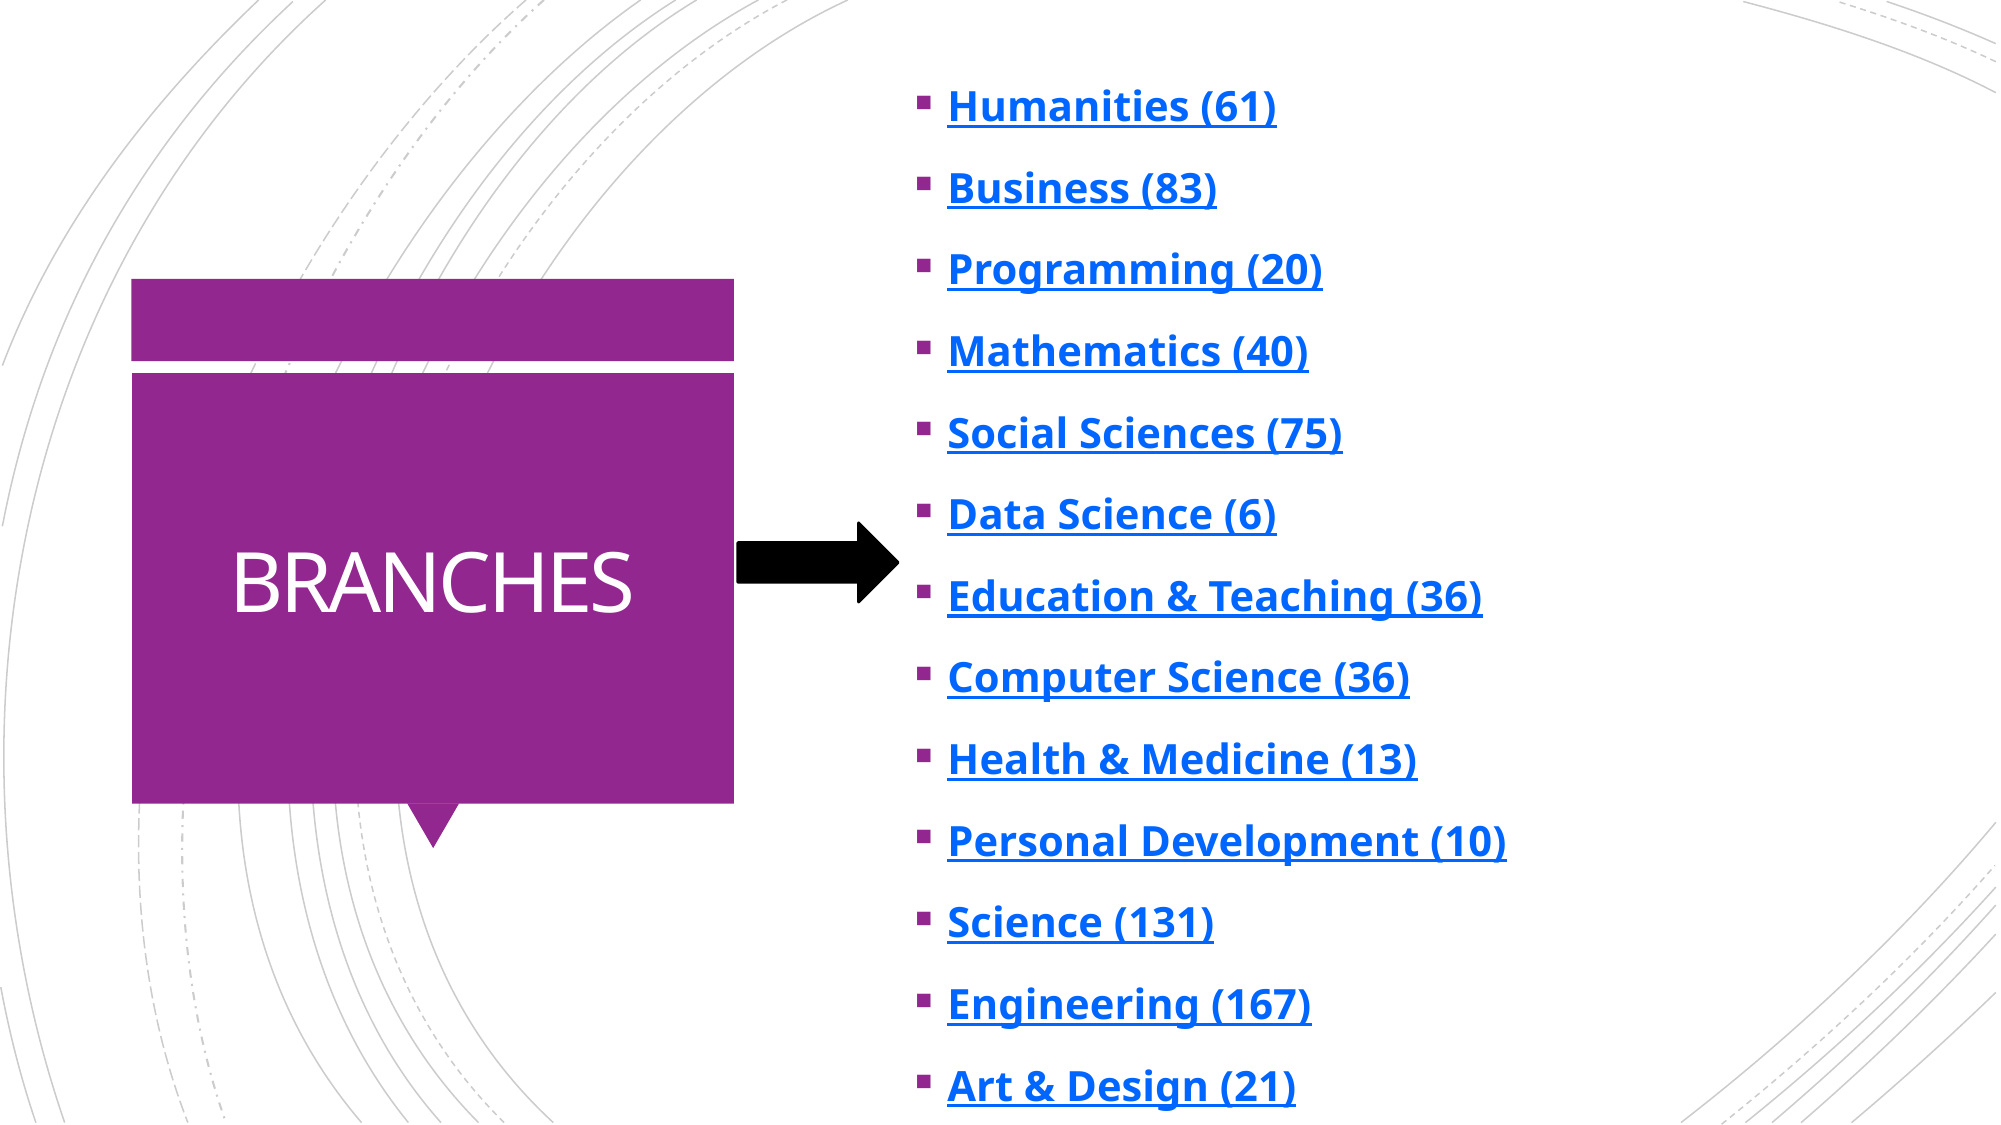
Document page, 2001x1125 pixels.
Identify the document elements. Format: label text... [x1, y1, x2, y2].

title BRANCHES [145, 385, 720, 789]
list Humanities (61) Business (83) Programming (20) Mathematics (40) Social Sciences (75) Data Science (6) Education & Teaching (36) Computer Science (36) Health & Medicine (13) Personal Development (10) Science (131) Engineering (167) Art & Design (21) [898, 66, 1929, 1125]
text_box [737, 522, 899, 603]
